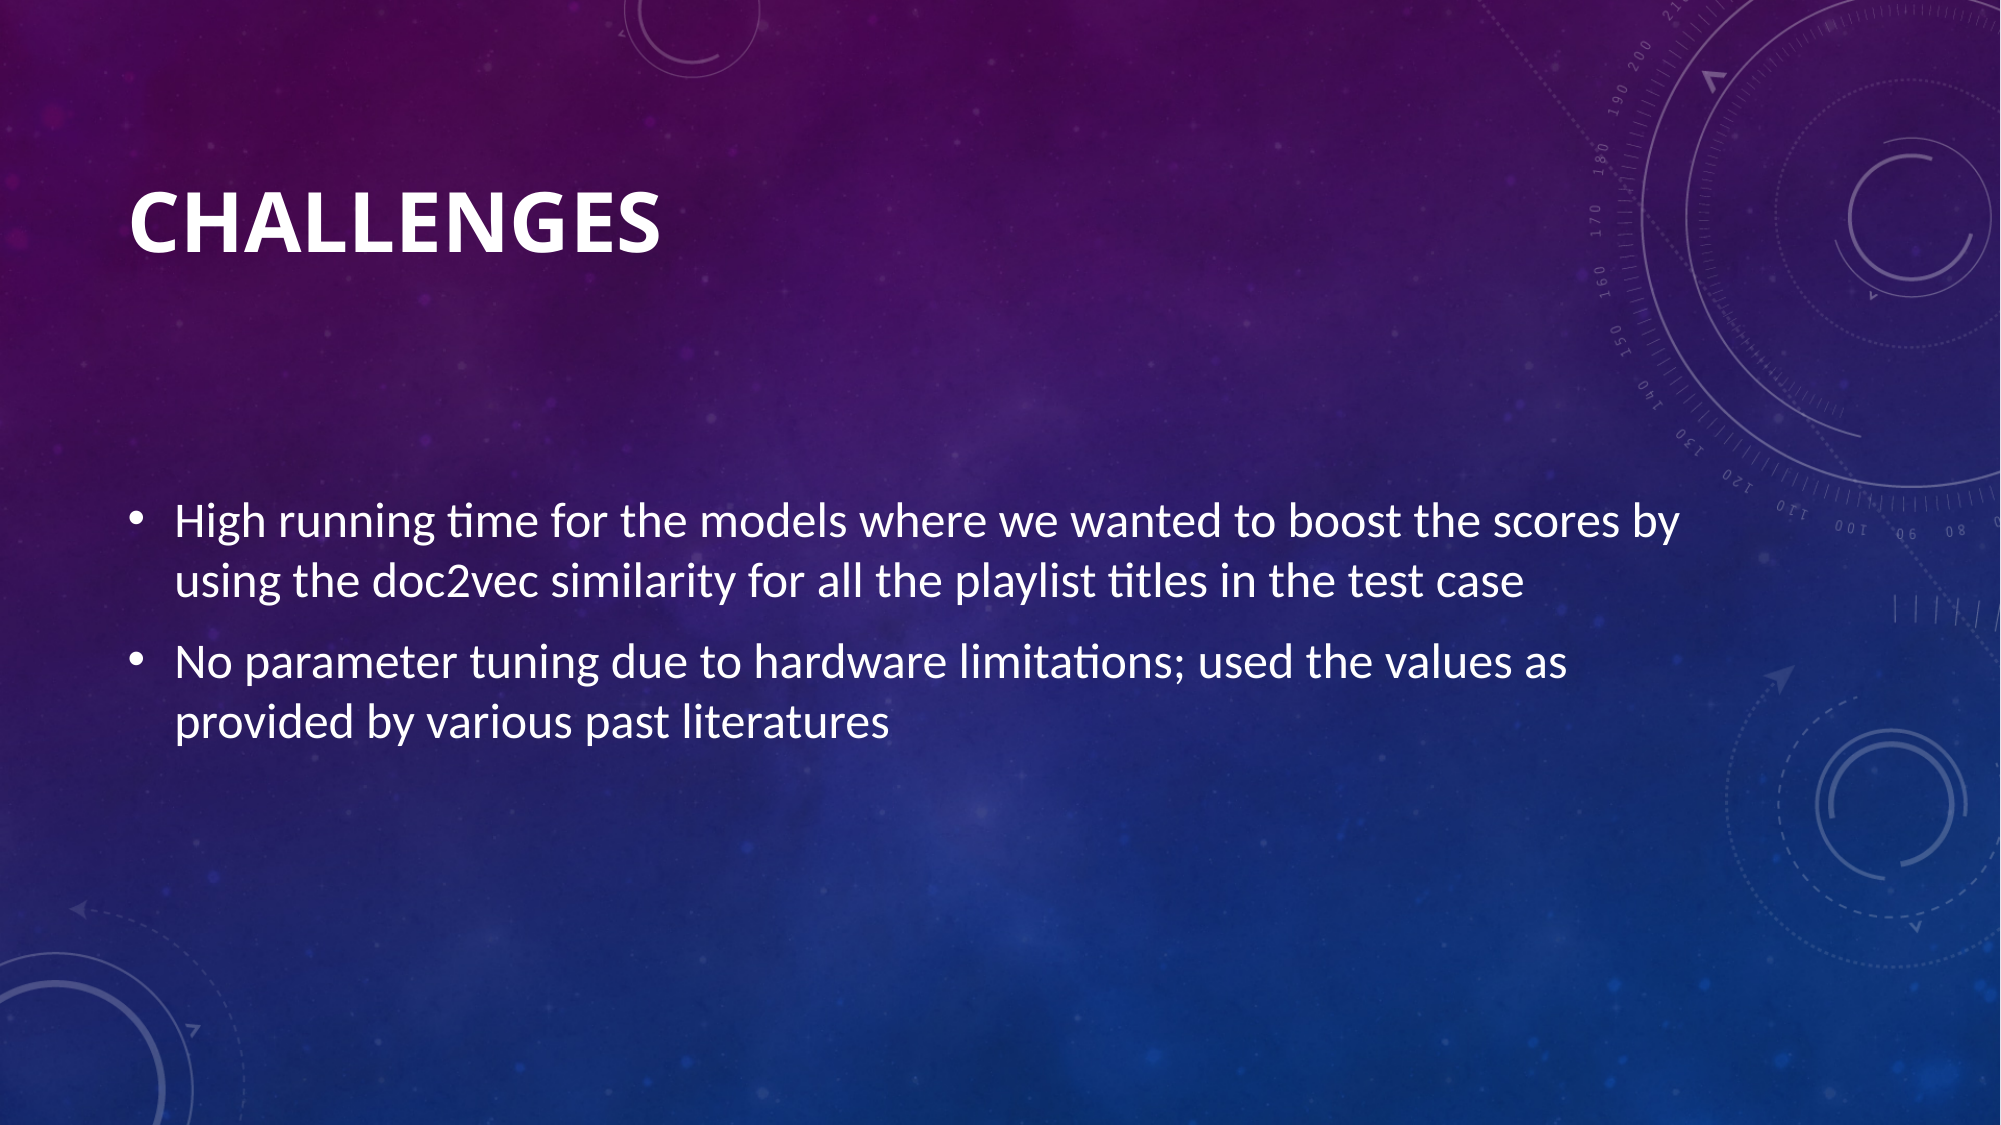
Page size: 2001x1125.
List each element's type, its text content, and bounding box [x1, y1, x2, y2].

list High running time for the models where we wanted to boost the scores by using the doc2vec similarity for all the playlist titles in the test case No parameter tuning due to hardware limitations; used the values as provided by various past literatures [112, 351, 1775, 950]
picture [0, 0, 2001, 1125]
title CHALLENGES [112, 99, 1775, 339]
